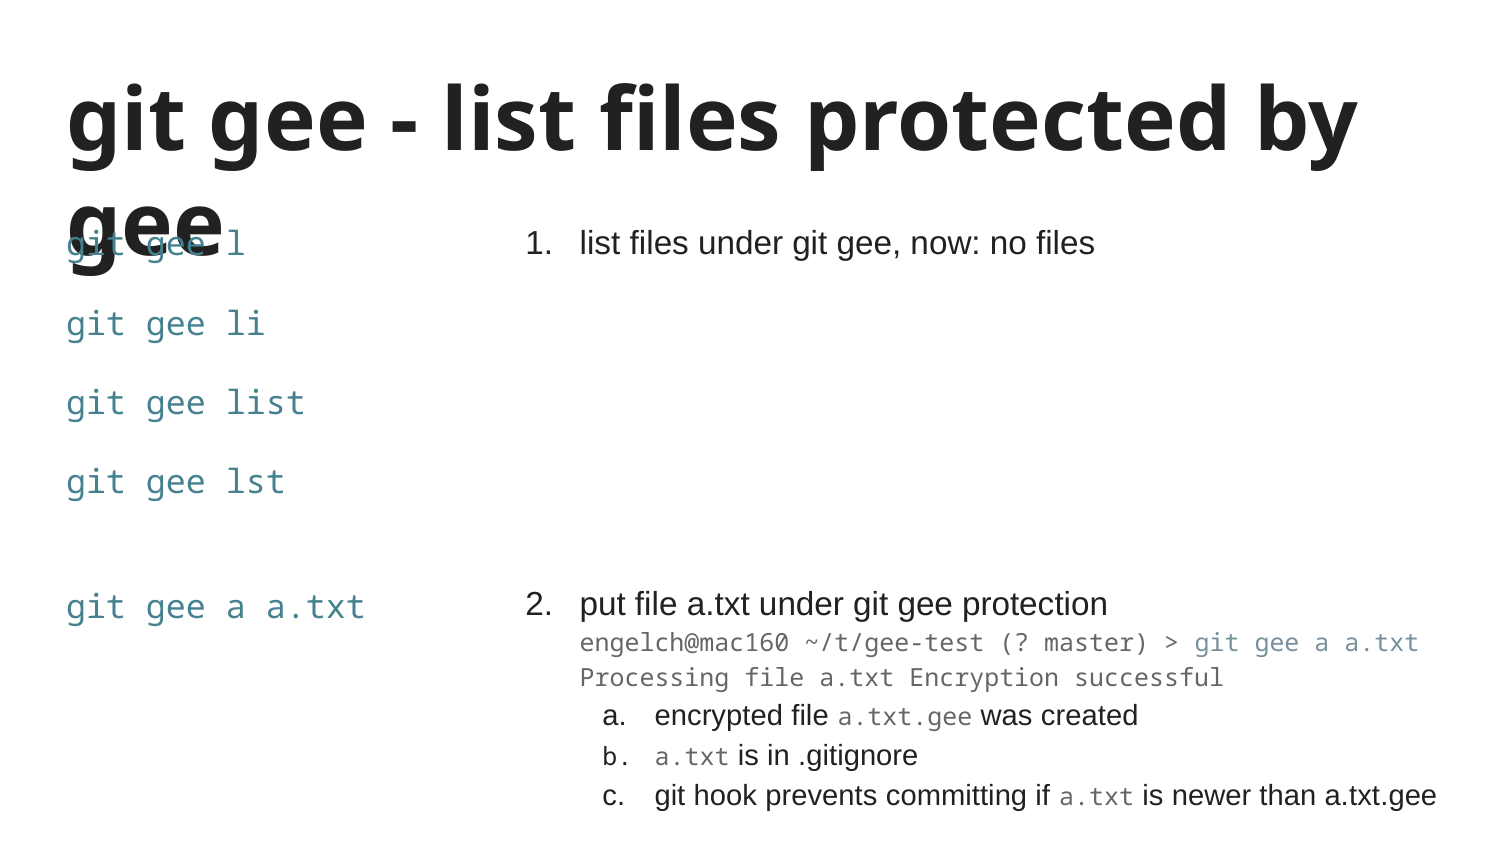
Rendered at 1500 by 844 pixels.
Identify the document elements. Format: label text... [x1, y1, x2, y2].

list git gee l git gee li git gee list git gee lst git gee a a.txt [51, 201, 489, 750]
list list files under git gee, now: no files put file a.txt under git gee protection engelch@mac160 ~/t/gee-test (? master) > git gee a a.txt Processing file a.txt Encryption successful encrypted file a.txt.gee was created a.txt is in .gitignore git hook prevents committing if a.txt is newer than a.txt.gee [489, 200, 1476, 827]
title git gee - list files protected by gee [51, 48, 1449, 180]
